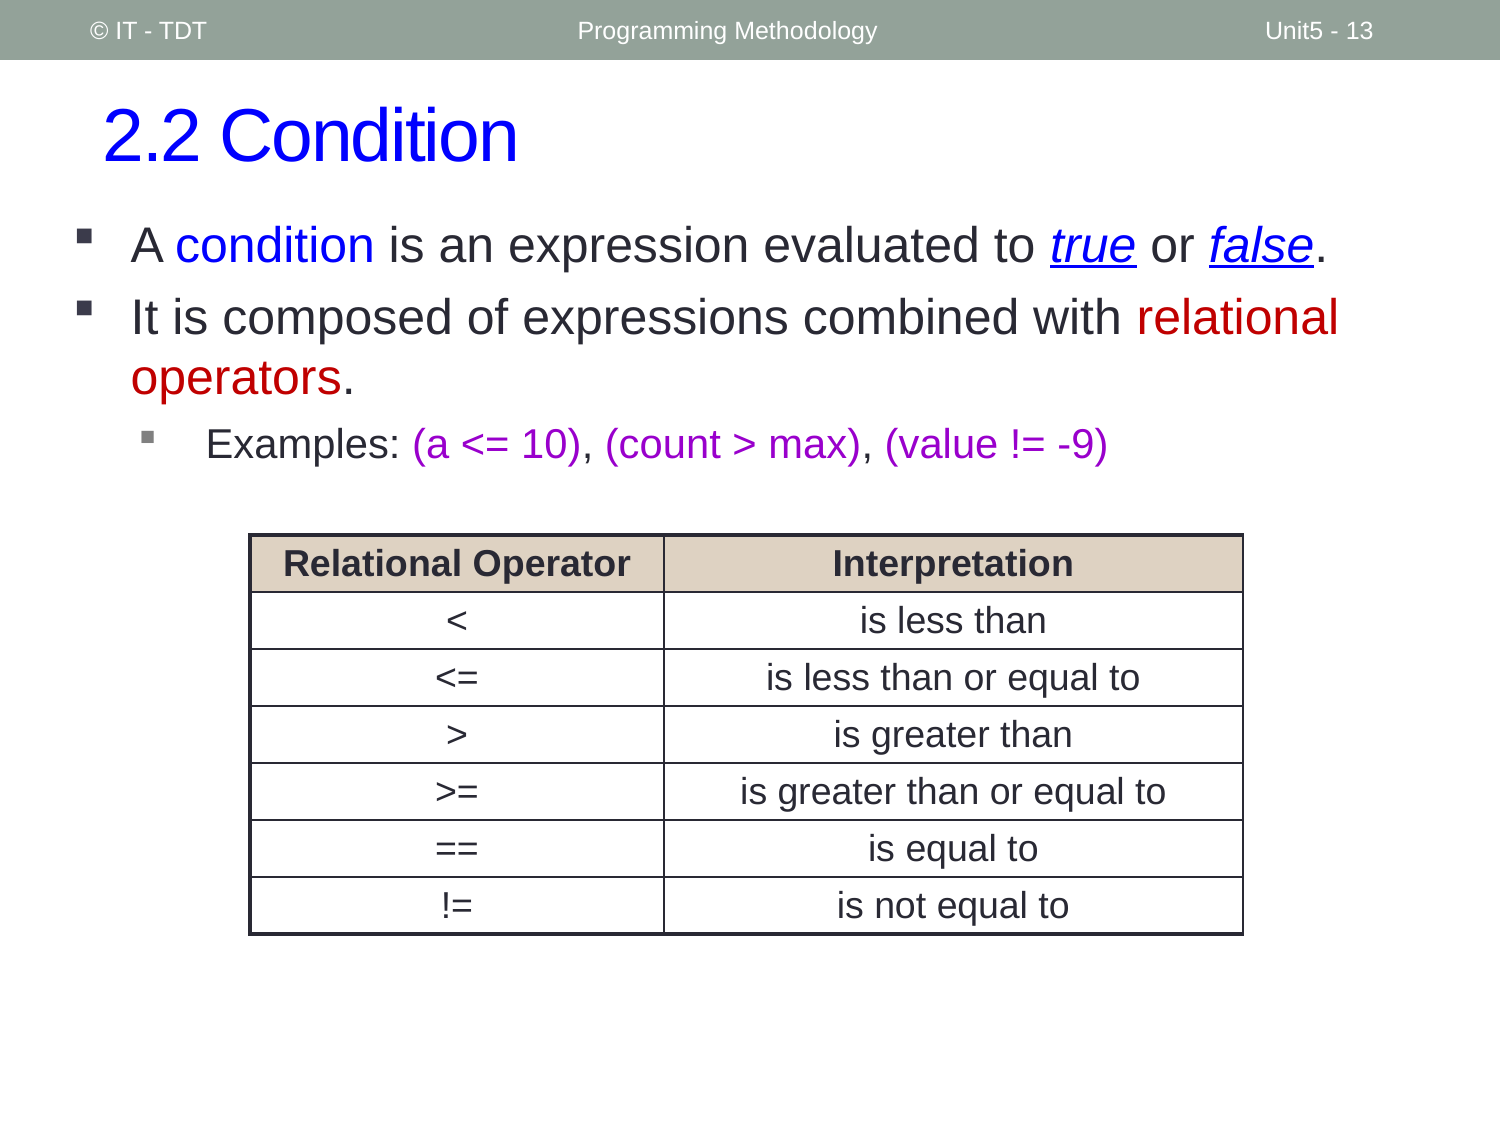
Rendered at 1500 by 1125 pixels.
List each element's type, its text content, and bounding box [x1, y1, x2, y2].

table_header Relational Operator [252, 537, 663, 591]
table_cell >= [252, 764, 663, 819]
table_cell <= [252, 650, 663, 705]
table_cell > [252, 707, 663, 762]
table_cell != [252, 878, 663, 932]
slide_number Unit5 - 13 [1250, 3, 1425, 57]
title 2.2 Condition [87, 62, 1463, 200]
table_cell is not equal to [665, 878, 1242, 932]
table_header Interpretation [665, 537, 1242, 591]
table_cell is greater than or equal to [665, 764, 1242, 819]
table_cell == [252, 821, 663, 876]
footer Programming Methodology [562, 3, 1238, 57]
table_cell < [252, 593, 663, 648]
table_cell is less than [665, 593, 1242, 648]
table_cell is equal to [665, 821, 1242, 876]
slide_number © IT - TDT [75, 3, 550, 57]
table_cell is less than or equal to [665, 650, 1242, 705]
table_cell is greater than [665, 707, 1242, 762]
text_box A condition is an expression evaluated to true or false. It is composed of expressions combined with relational operators. Examples: (a <= 10), (count > max), (value != -9) [57, 204, 1436, 505]
